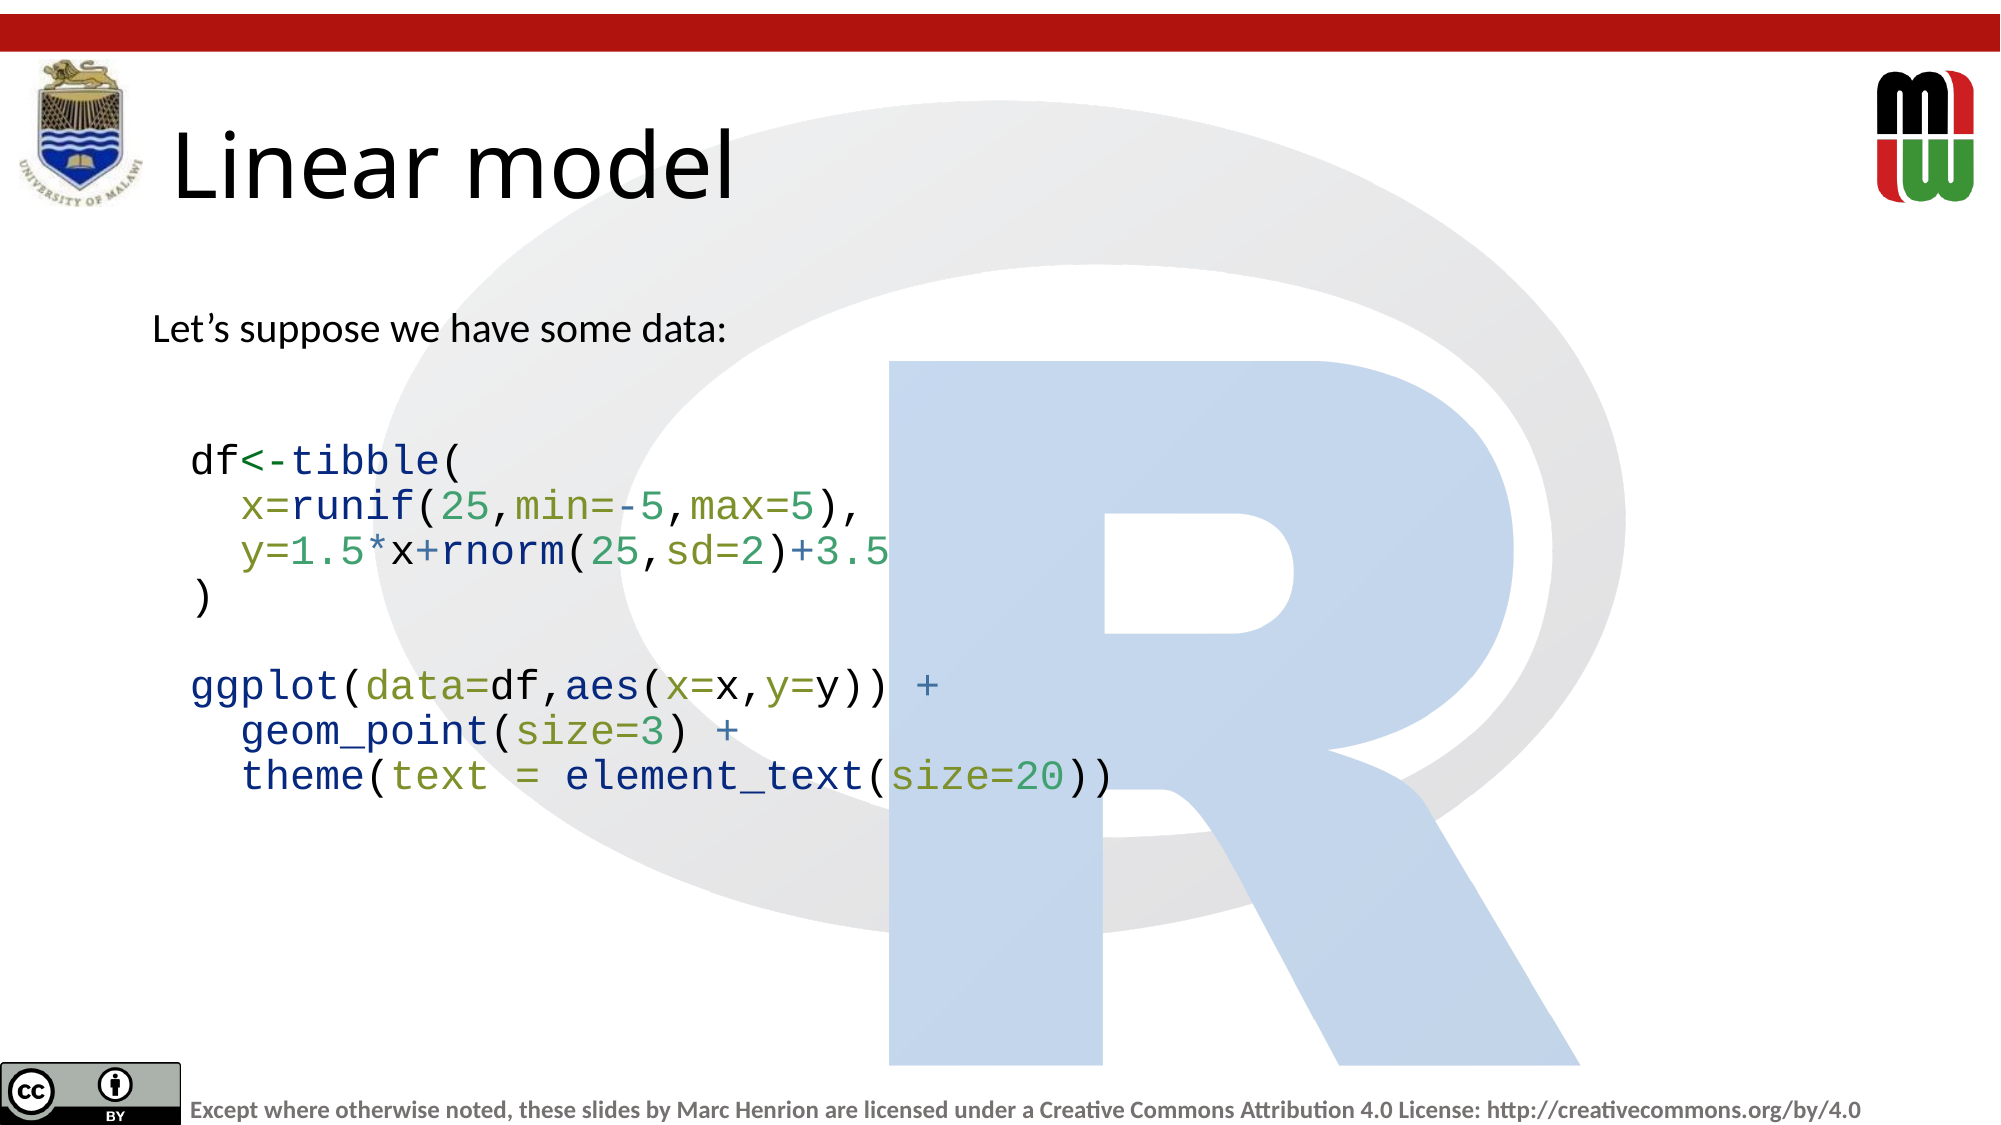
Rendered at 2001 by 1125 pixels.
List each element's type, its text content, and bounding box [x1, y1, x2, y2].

title Linear model [155, 59, 1851, 278]
picture [0, 1062, 181, 1125]
picture [19, 59, 143, 207]
